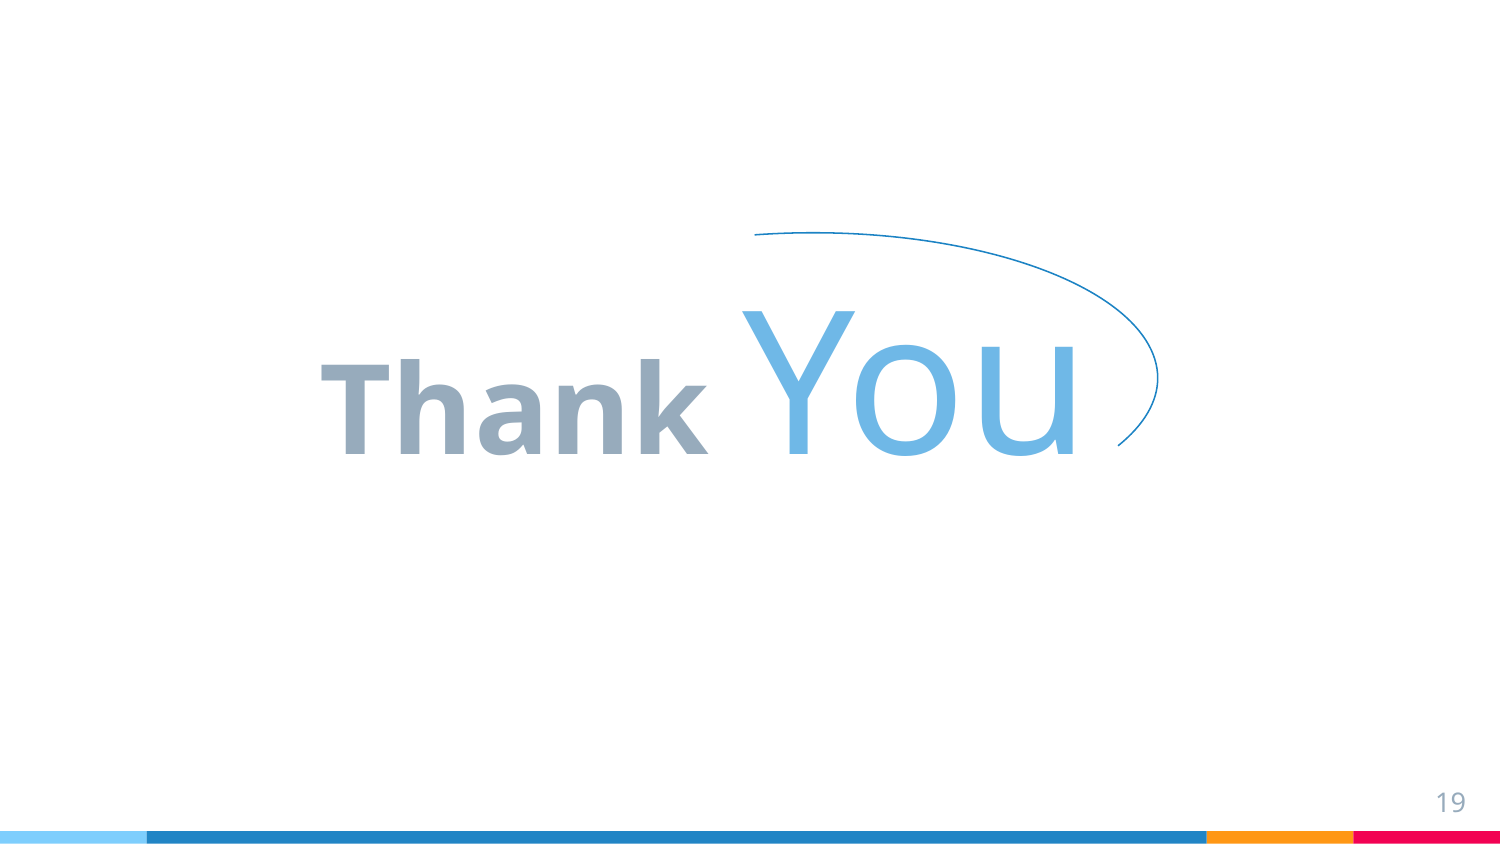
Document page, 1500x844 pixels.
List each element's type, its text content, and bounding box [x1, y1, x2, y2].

title Thank You [304, 39, 1365, 510]
text_box [754, 231, 1159, 447]
slide_number 19 [1391, 770, 1482, 822]
